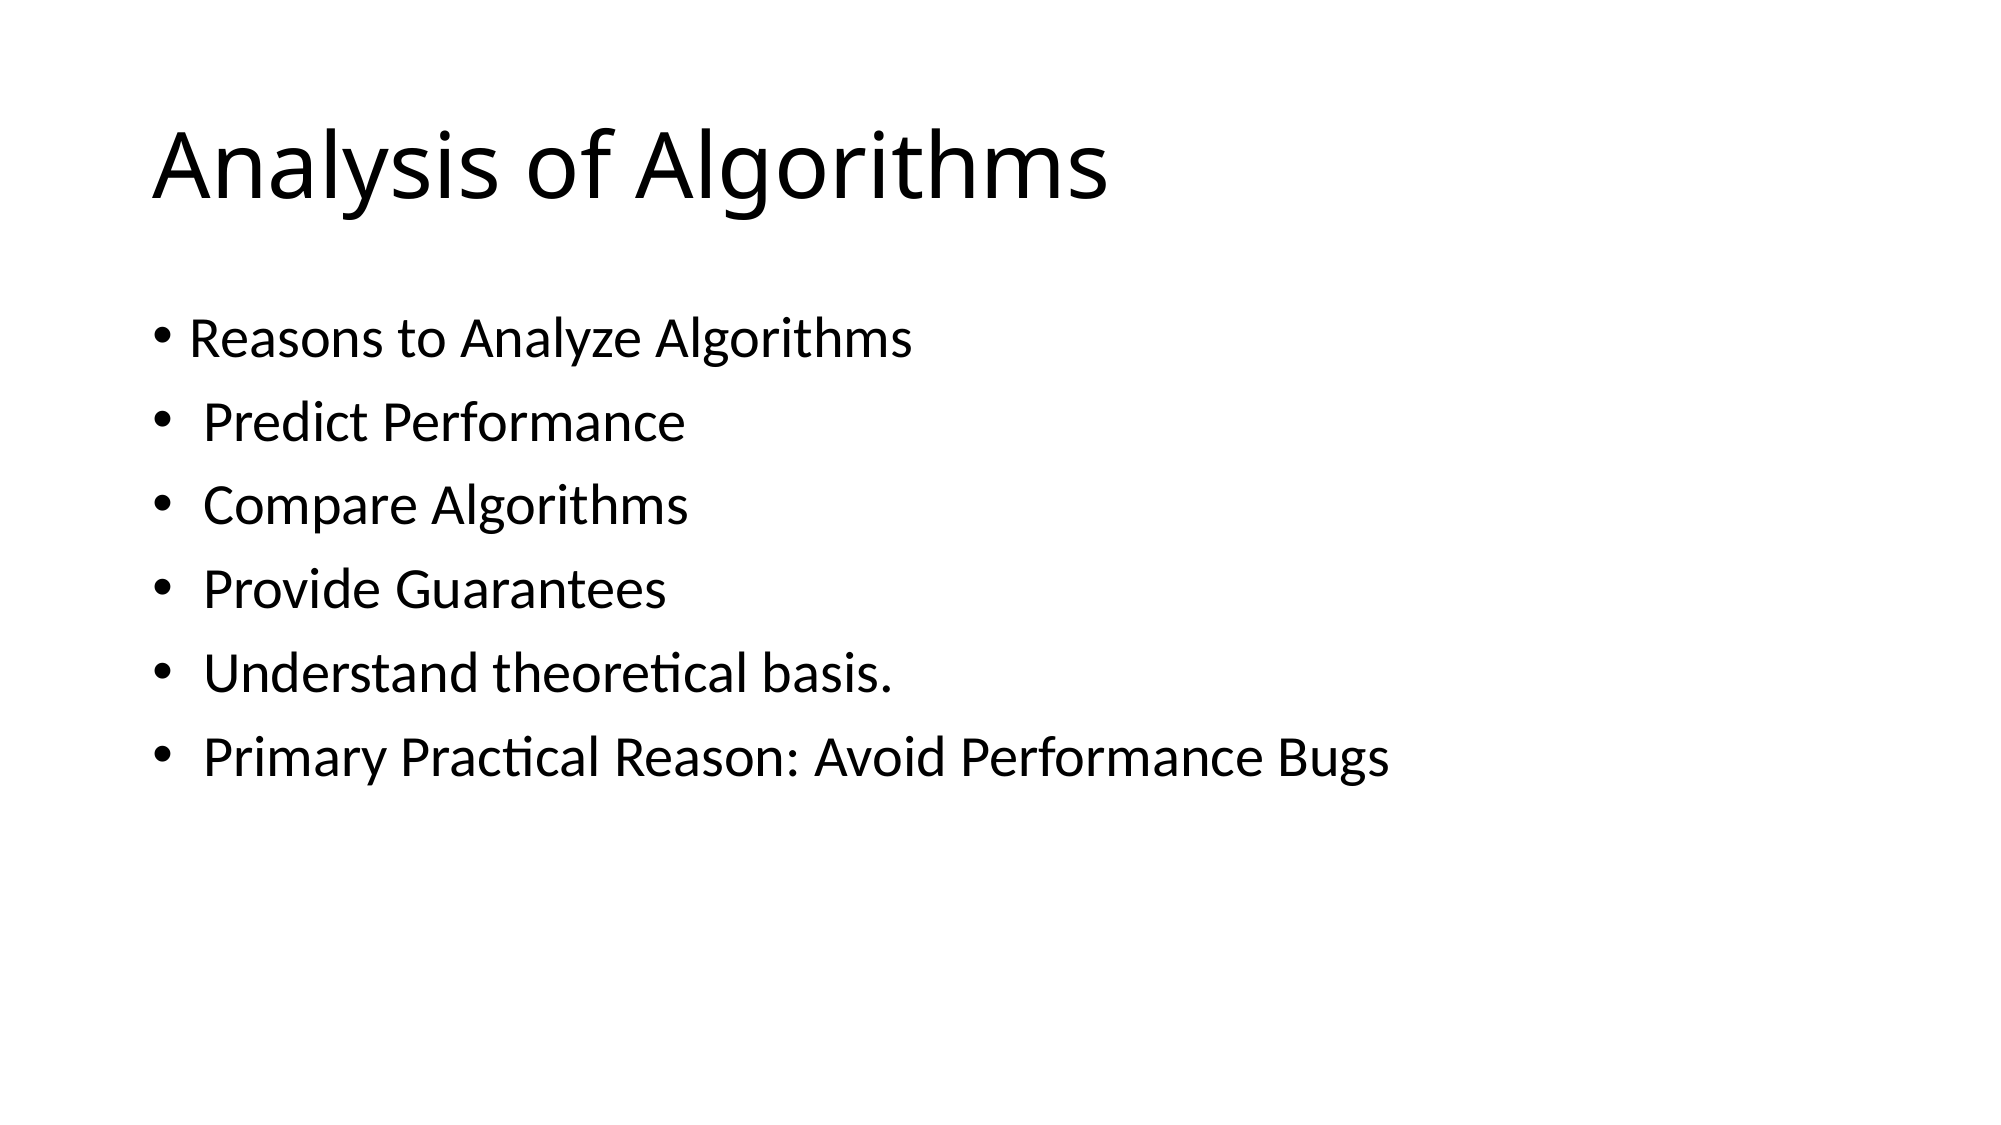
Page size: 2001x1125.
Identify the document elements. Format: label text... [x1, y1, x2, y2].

list Reasons to Analyze Algorithms Predict Performance Compare Algorithms Provide Guarantees Understand theoretical basis. Primary Practical Reason: Avoid Performance Bugs [137, 299, 1863, 1014]
title Analysis of Algorithms [137, 59, 1863, 278]
